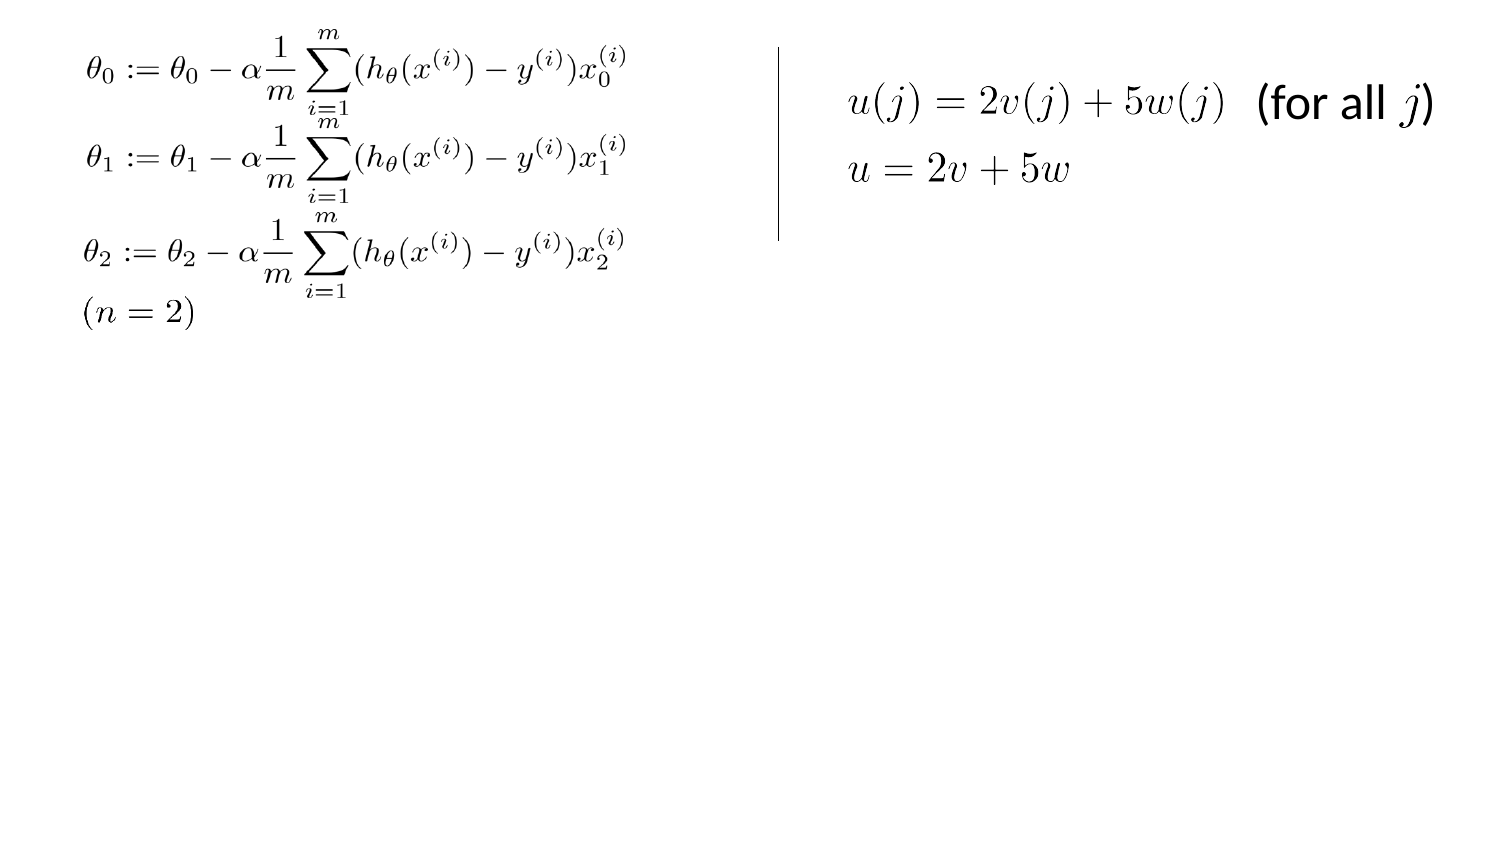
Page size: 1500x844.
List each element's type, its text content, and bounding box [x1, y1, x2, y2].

text_box (for all ) [1240, 62, 1466, 138]
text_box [84, 29, 626, 331]
picture [847, 81, 1223, 125]
picture [847, 152, 1069, 185]
picture [1398, 84, 1420, 129]
